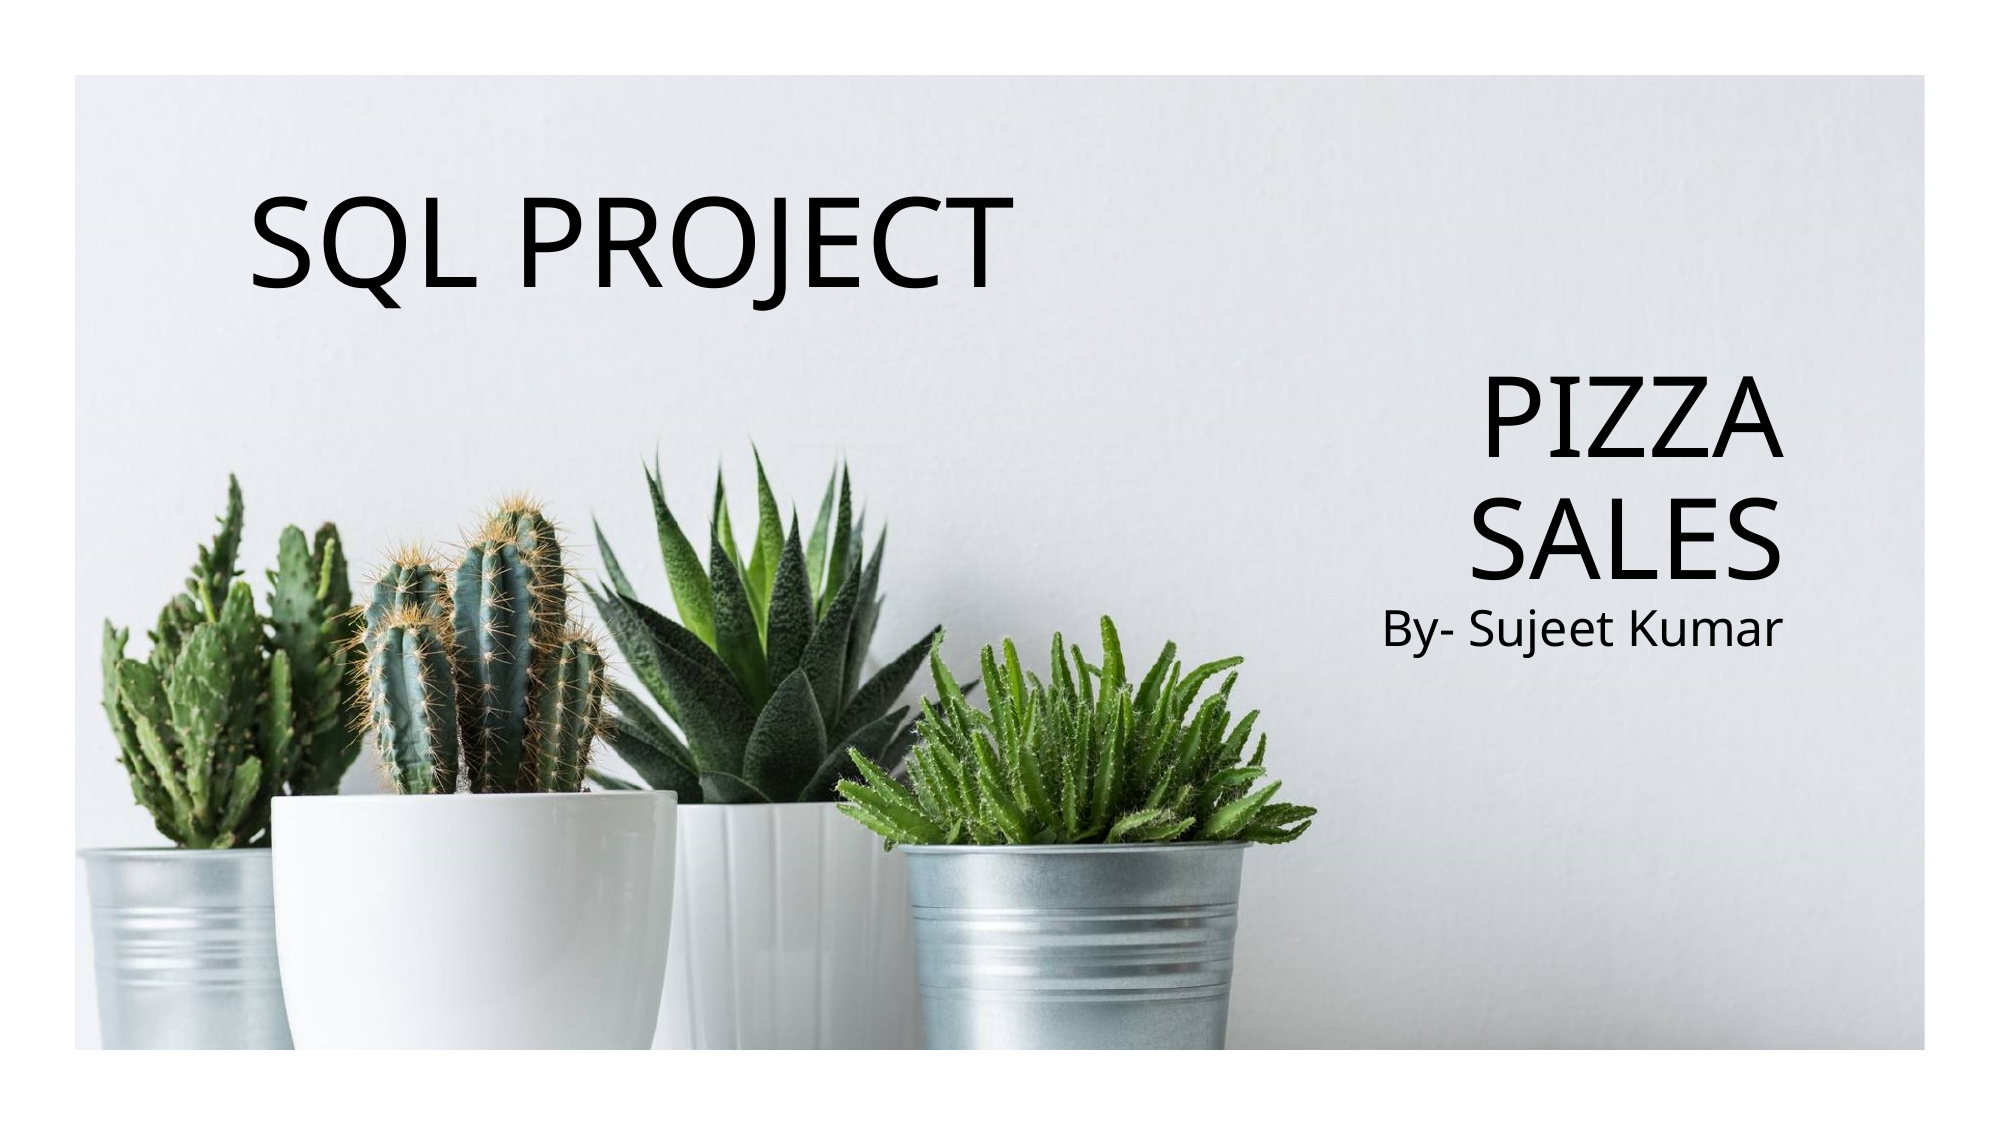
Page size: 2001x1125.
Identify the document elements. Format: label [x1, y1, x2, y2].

picture [75, 74, 1925, 1050]
